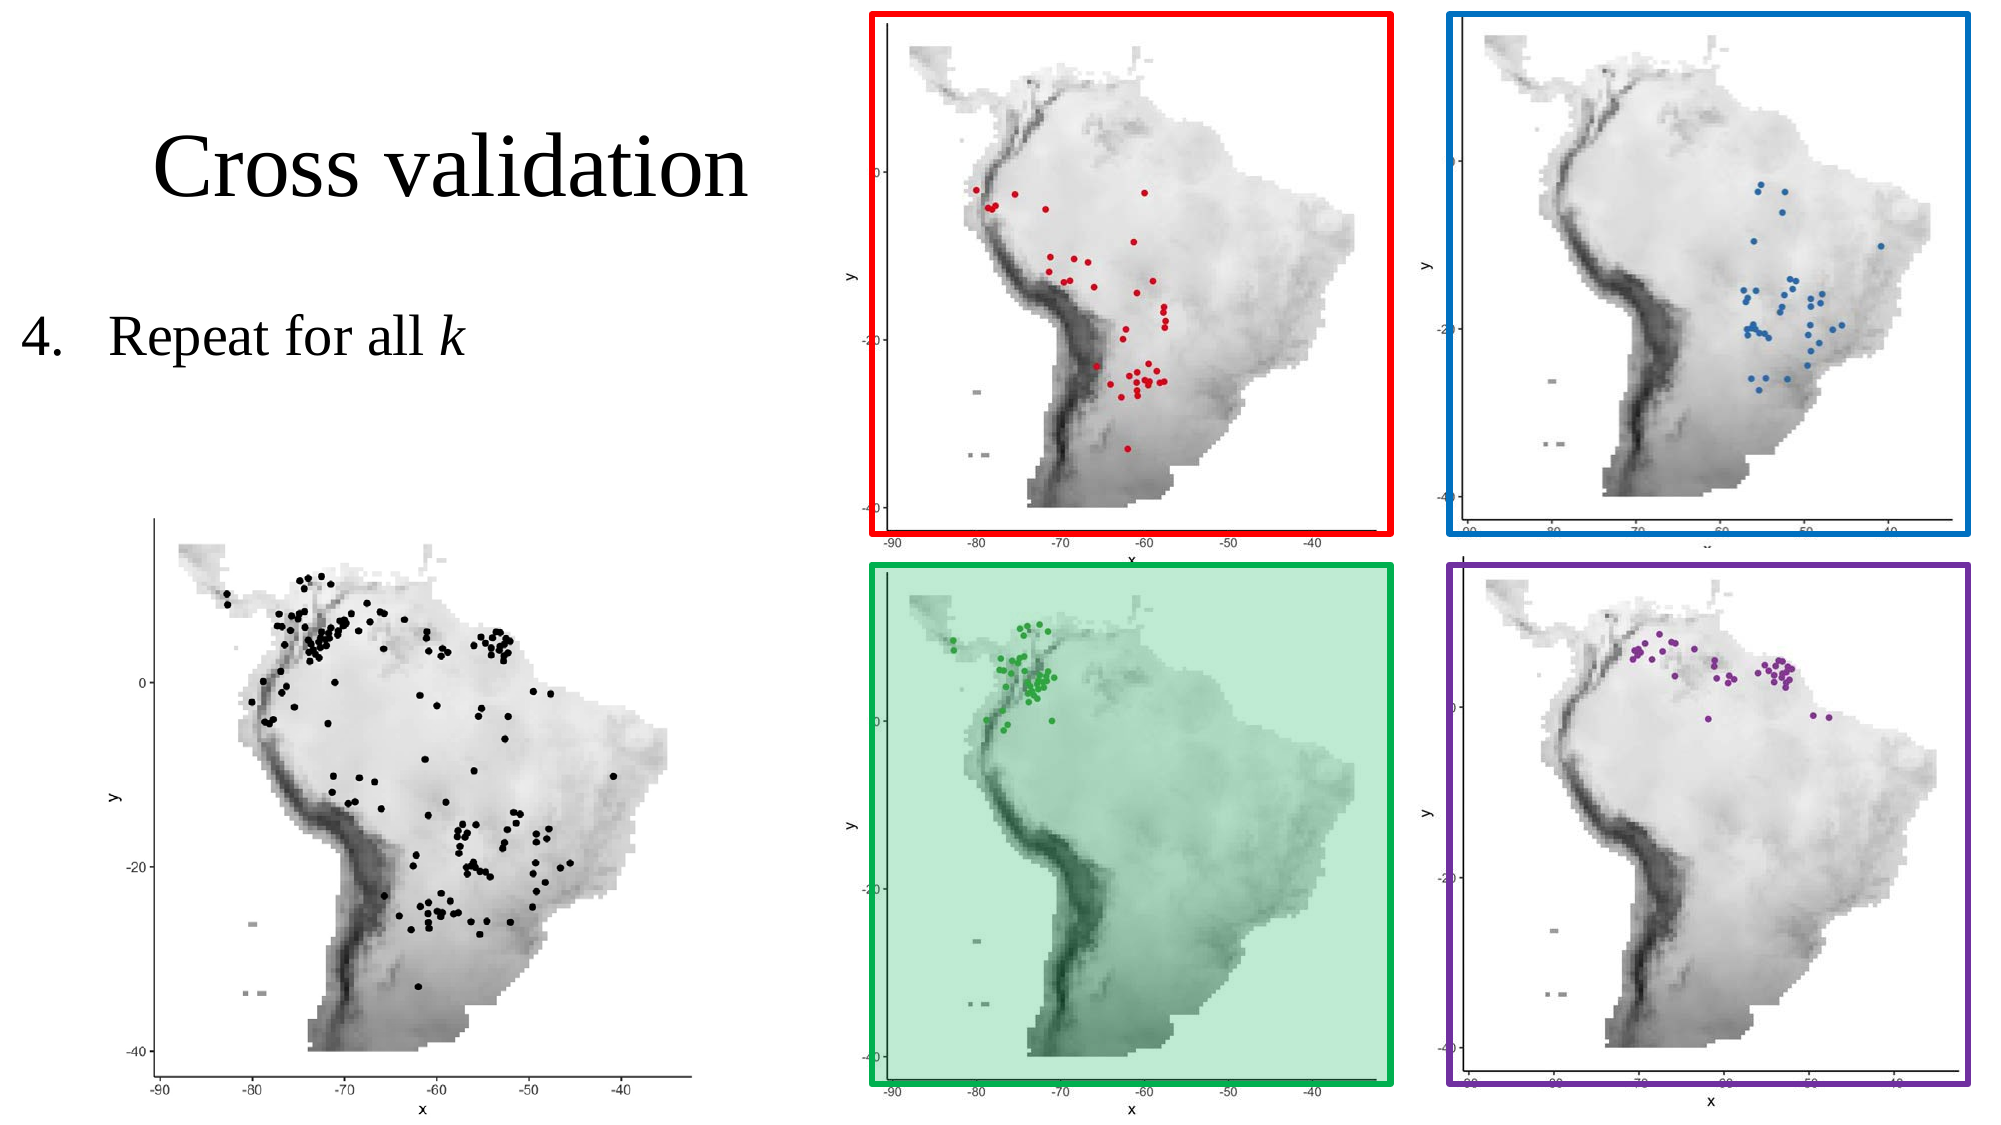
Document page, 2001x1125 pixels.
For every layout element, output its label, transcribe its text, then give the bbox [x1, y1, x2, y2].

text_box 4. Repeat for all k [19, 295, 466, 368]
picture [108, 518, 694, 1118]
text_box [802, 10, 2000, 1125]
title Cross validation [150, 102, 753, 293]
